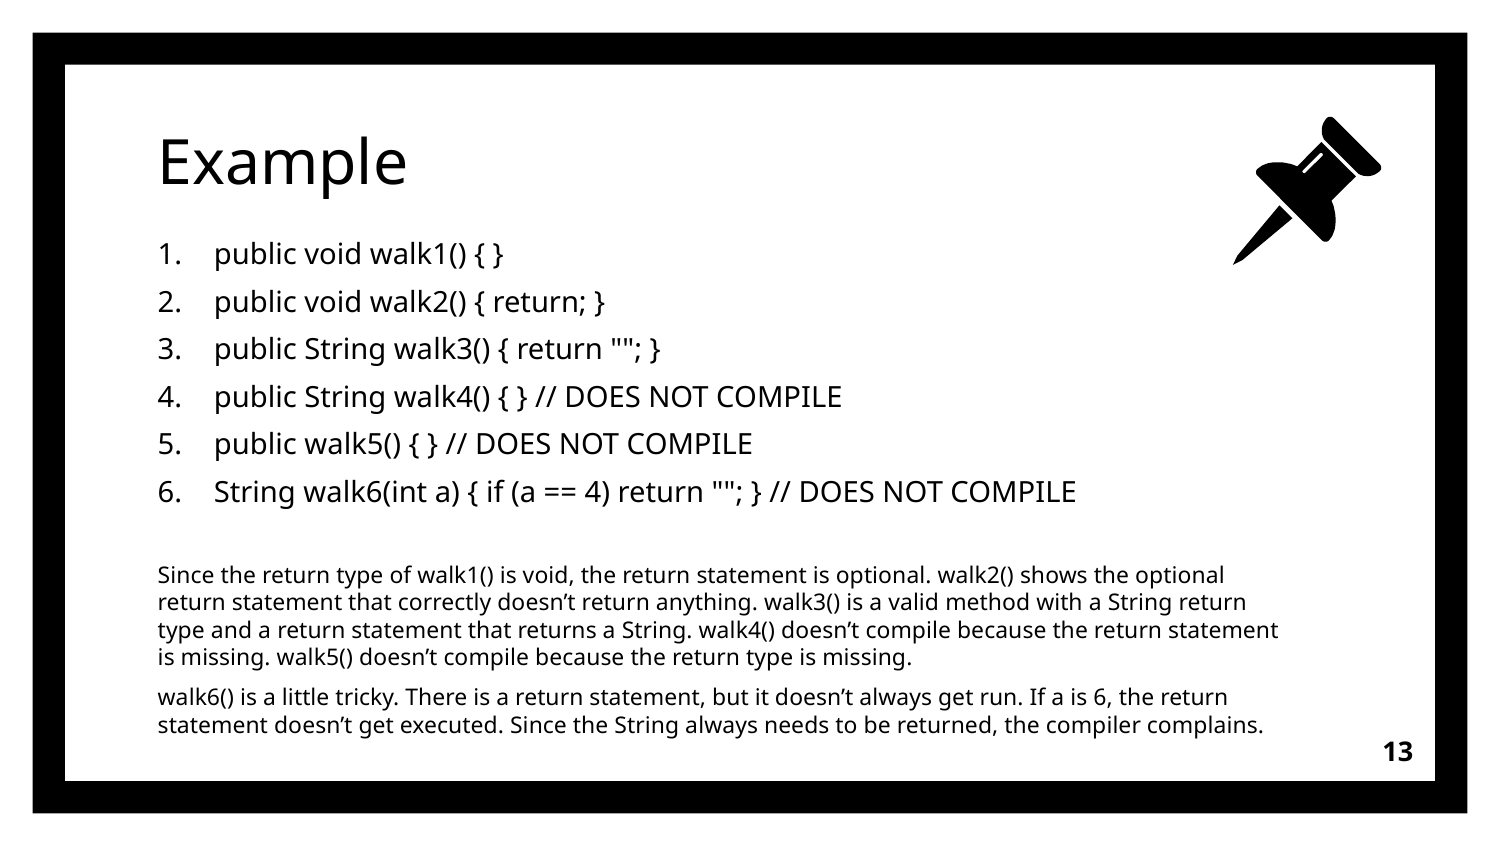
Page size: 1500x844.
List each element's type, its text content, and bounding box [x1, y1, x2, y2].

title Example [142, 139, 1238, 288]
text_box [1232, 116, 1382, 266]
list public void walk1() { } public void walk2() { return; } public String walk3() { return ""; } public String walk4() { } // DOES NOT COMPILE public walk5() { } // DOES NOT COMPILE String walk6(int a) { if (a == 4) return ""; } // DOES NOT COMPILE Since the return type of walk1() is void, the return statement is optional. walk2() shows the optional return statement that correctly doesn’t return anything. walk3() is a valid method with a String return type and a return statement that returns a String. walk4() doesn’t compile because the return statement is missing. walk5() doesn’t compile because the return type is missing. walk6() is a little tricky. There is a return statement, but it doesn’t always get run. If a is 6, the return statement doesn’t get executed. Since the String always needs to be returned, the compiler complains. [117, 220, 1306, 562]
slide_number 13 [1338, 720, 1429, 786]
